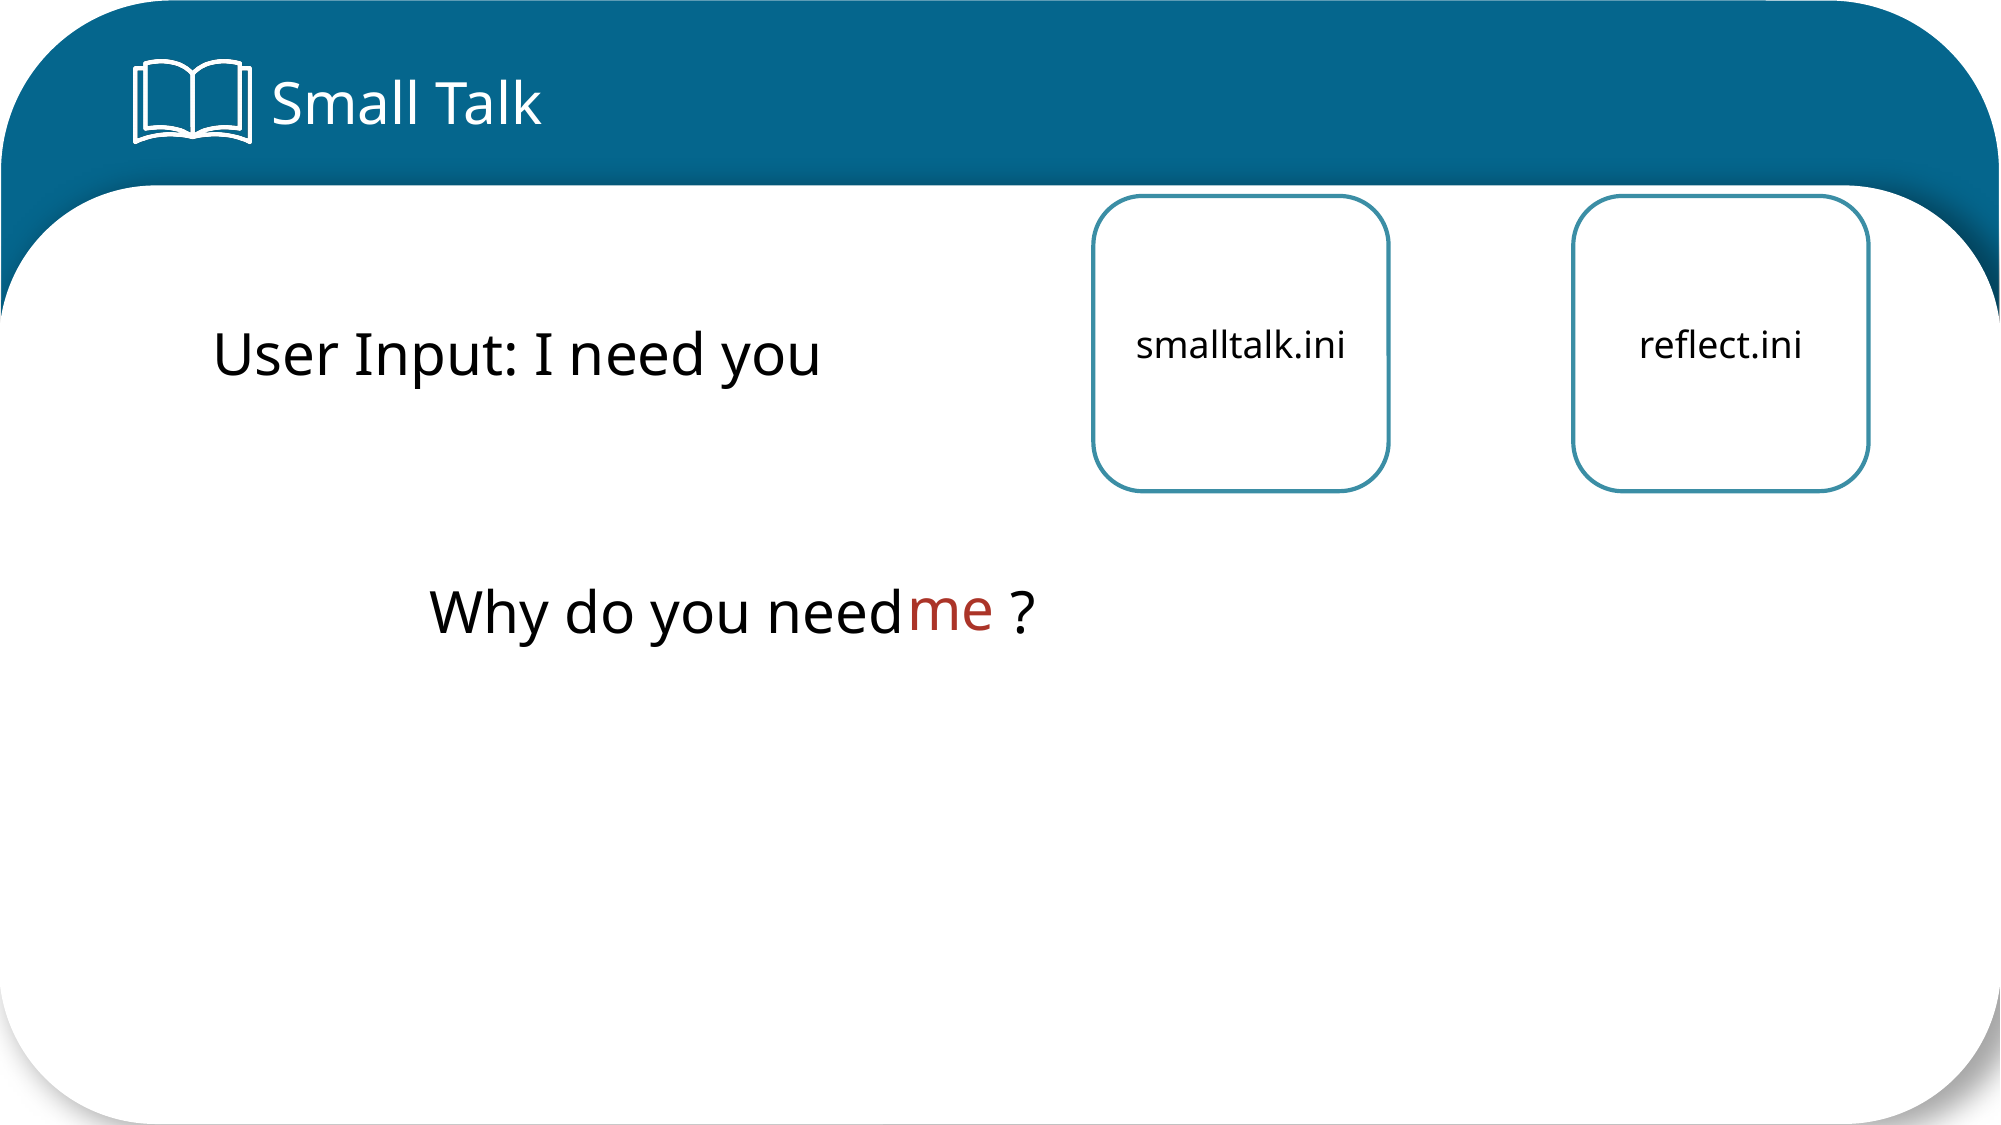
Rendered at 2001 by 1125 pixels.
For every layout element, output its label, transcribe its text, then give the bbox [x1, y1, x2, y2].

text_box User Input: I need you [158, 309, 877, 395]
text_box reflect.ini [1599, 313, 1843, 374]
text_box [0, 185, 2000, 1125]
text_box [1092, 194, 1390, 493]
text_box smalltalk.ini [1119, 313, 1363, 374]
text_box [1572, 194, 1870, 493]
text_box [0, 0, 2000, 278]
text_box me [827, 564, 1075, 649]
text_box Small Talk [252, 58, 562, 144]
text_box Why do you need ? [414, 567, 2000, 653]
picture [134, 60, 251, 143]
